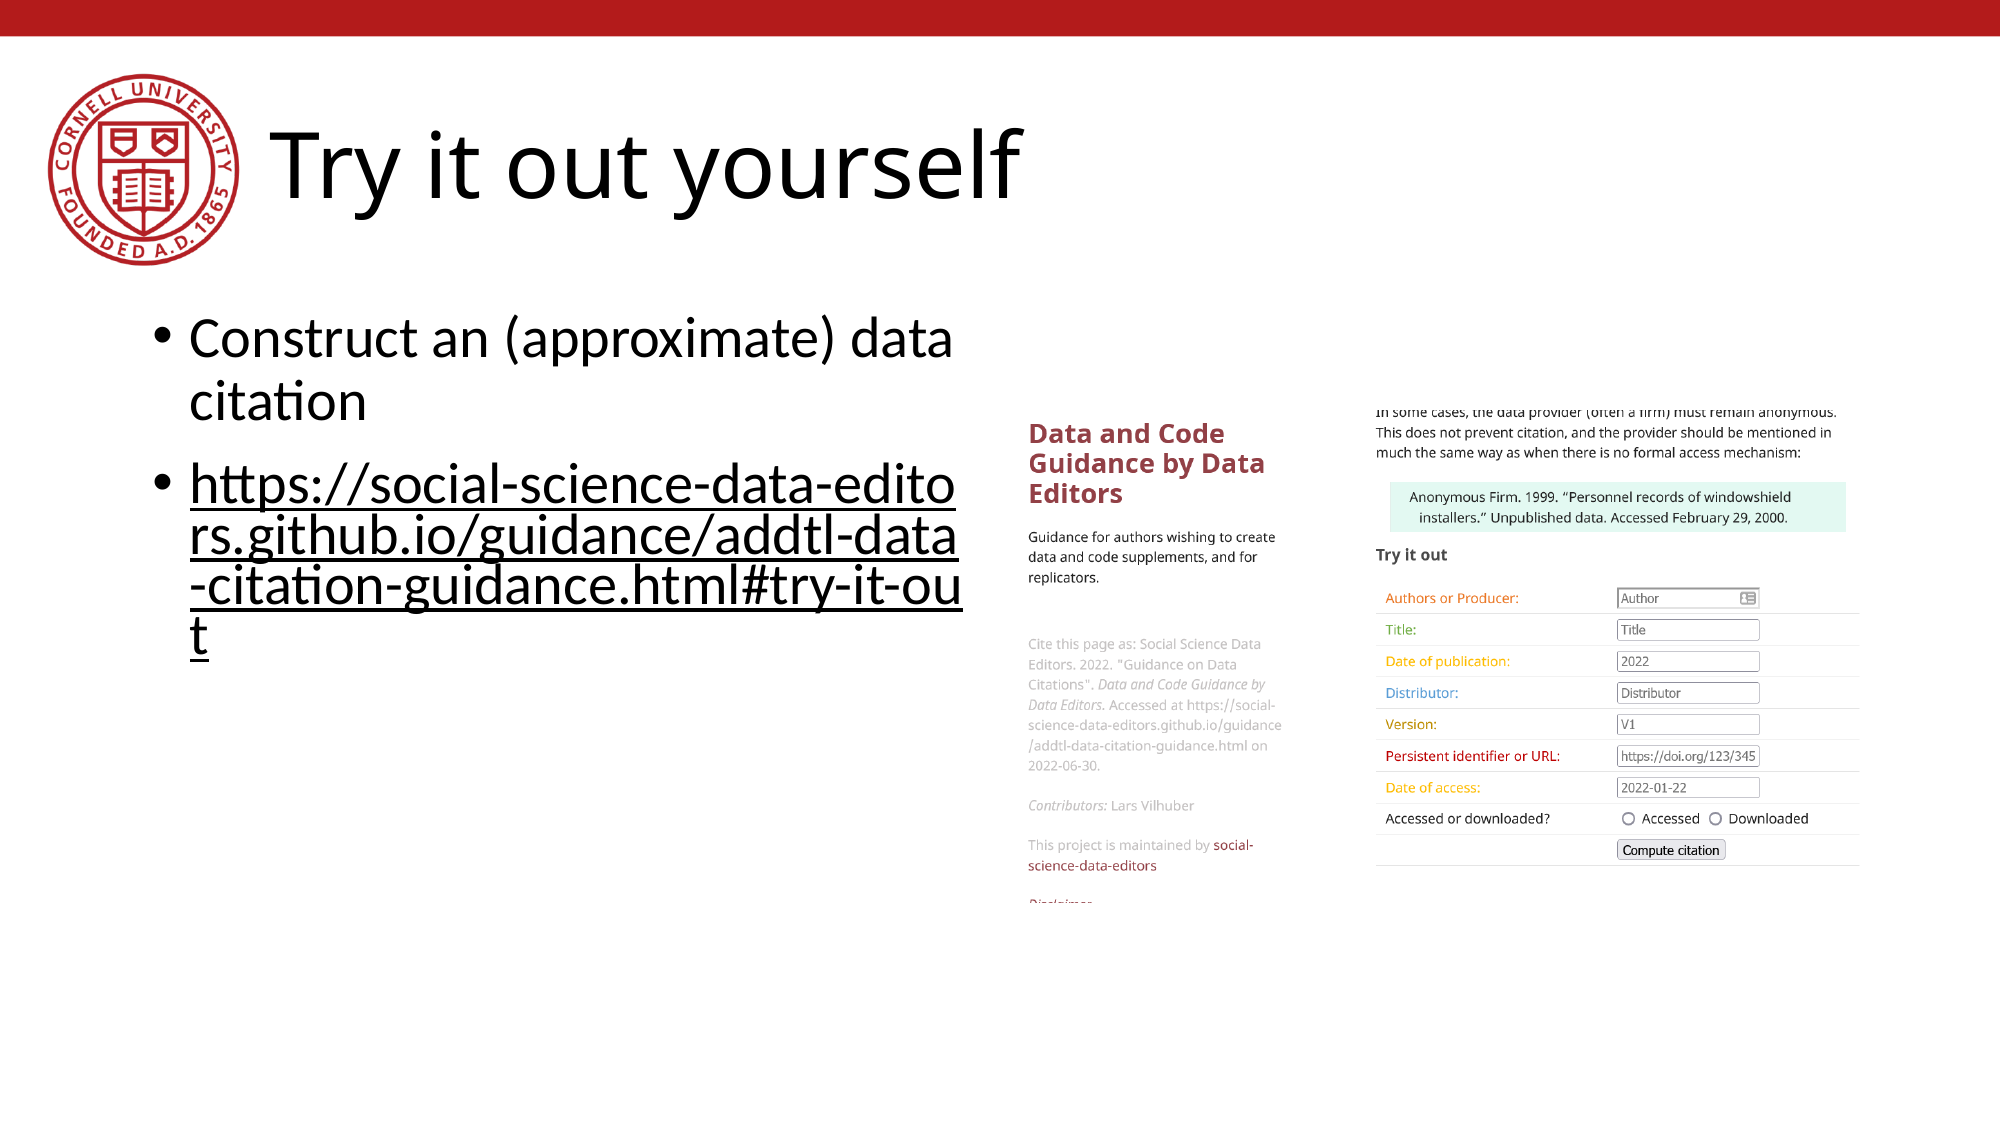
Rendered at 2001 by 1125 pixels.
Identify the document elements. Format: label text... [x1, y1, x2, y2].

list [1012, 410, 1863, 903]
title Try it out yourself [254, 59, 1863, 278]
list Construct an (approximate) data citation https://social-science-data-editors.github.io/guidance/addtl-data-citation-guidance.html#try-it-out [137, 299, 988, 1014]
picture [39, 65, 254, 274]
